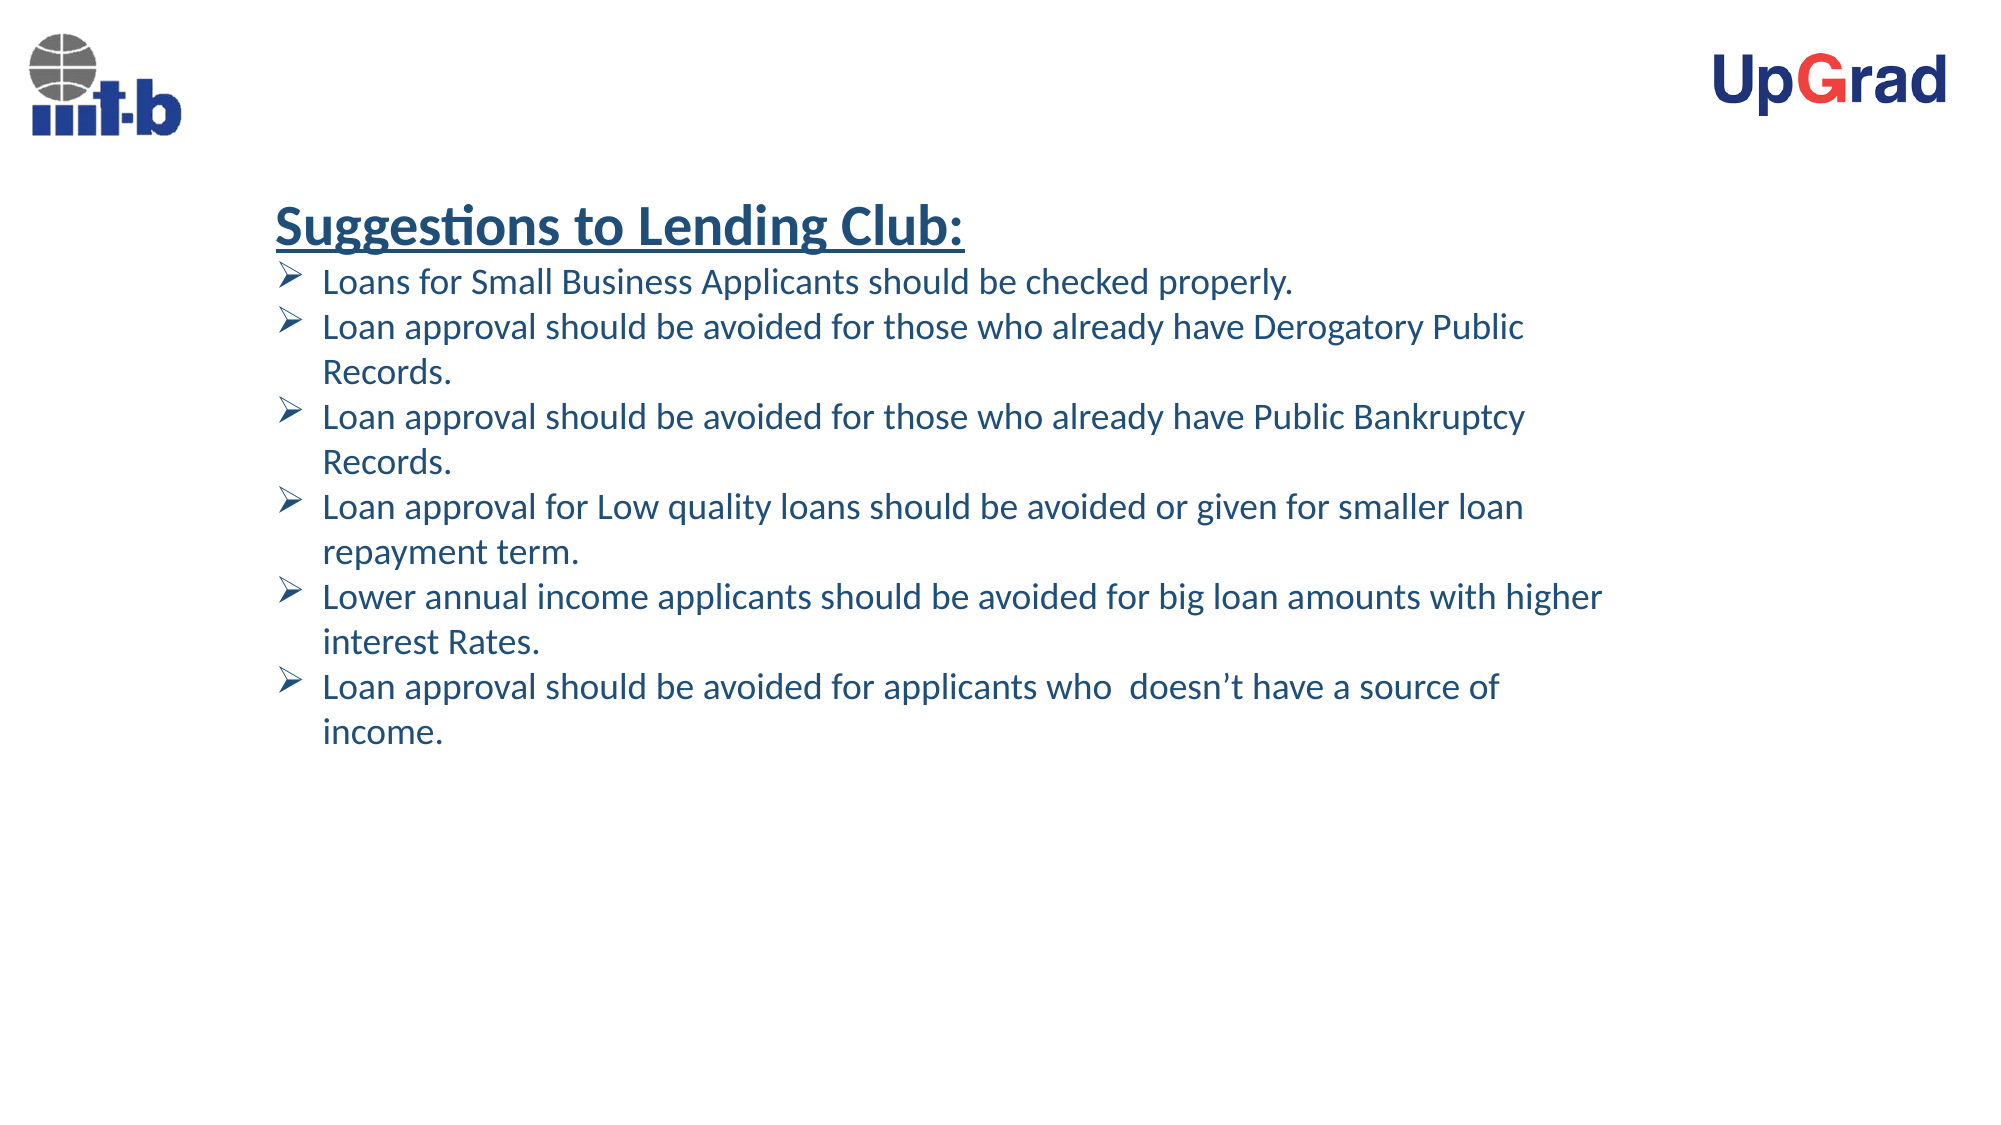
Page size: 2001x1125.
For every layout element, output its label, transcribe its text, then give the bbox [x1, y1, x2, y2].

picture [1714, 53, 1952, 116]
text_box Suggestions to Lending Club: Loans for Small Business Applicants should be checked properly. Loan approval should be avoided for those who already have Derogatory Public Records. Loan approval should be avoided for those who already have Public Bankruptcy Records. Loan approval for Low quality loans should be avoided or given for smaller loan repayment term. Lower annual income applicants should be avoided for big loan amounts with higher interest Rates. Loan approval should be avoided for applicants who doesn’t have a source of income. [261, 179, 1629, 760]
picture [0, 29, 208, 163]
